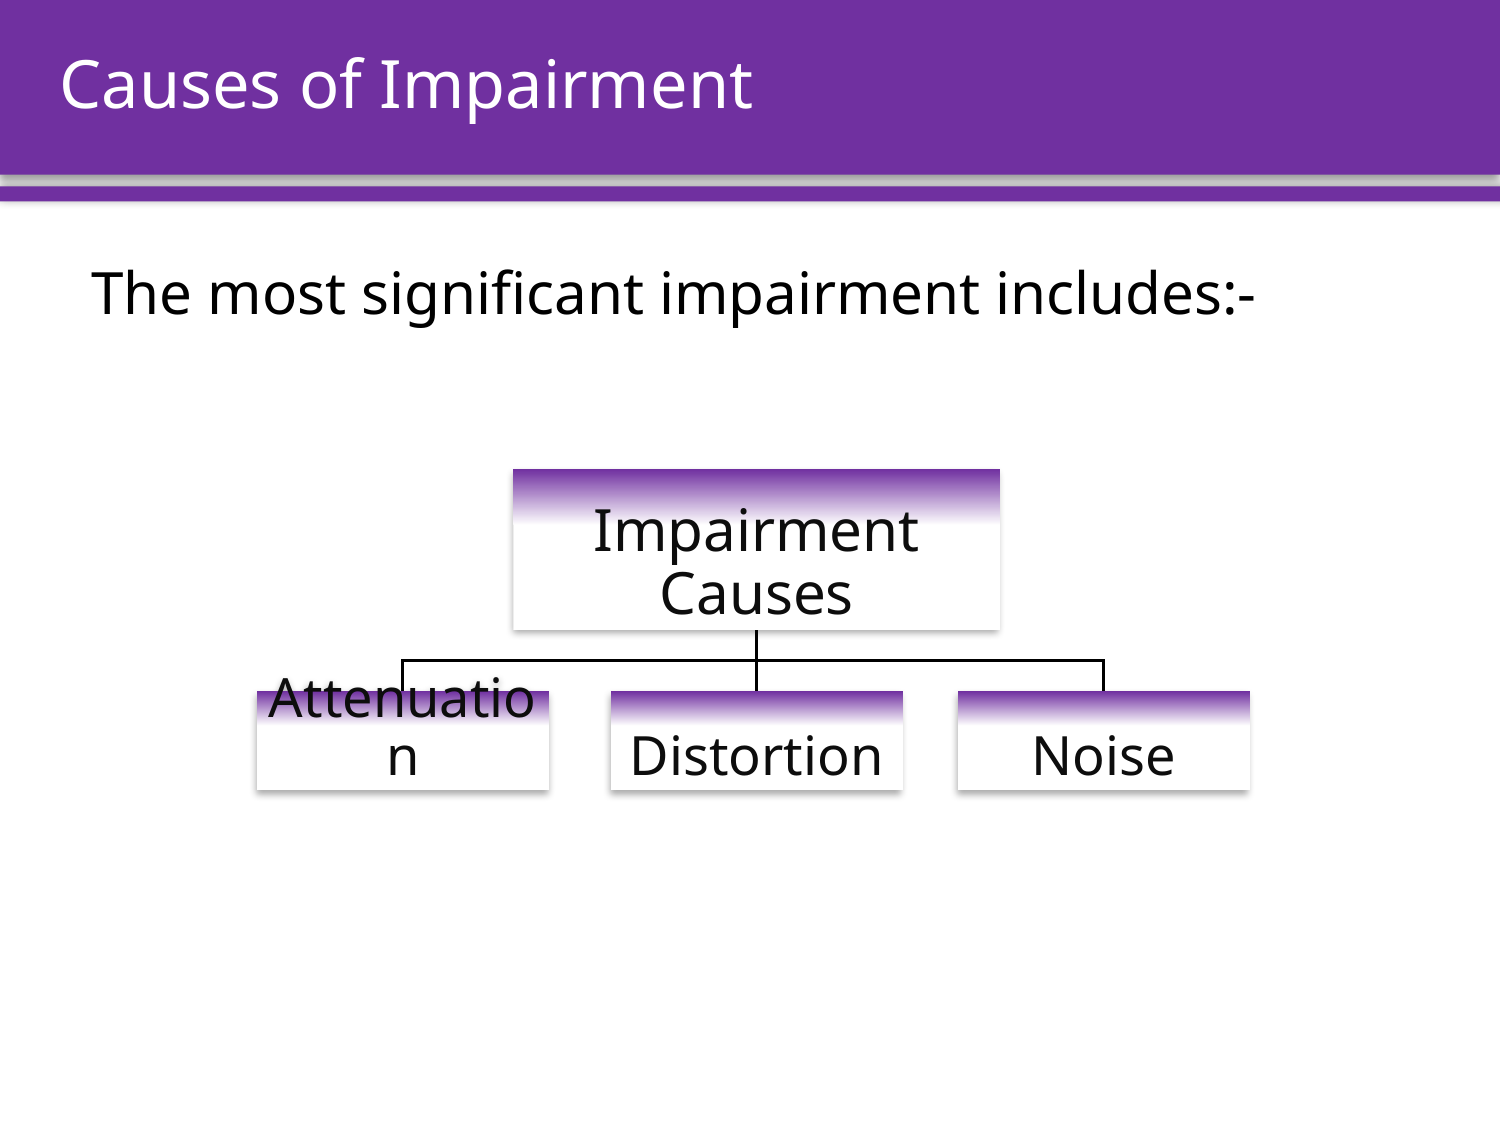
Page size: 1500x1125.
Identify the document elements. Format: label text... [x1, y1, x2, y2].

text_box The most significant impairment includes:- [76, 248, 1431, 334]
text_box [256, 469, 1250, 791]
title Causes of Impairment [44, 0, 1464, 175]
